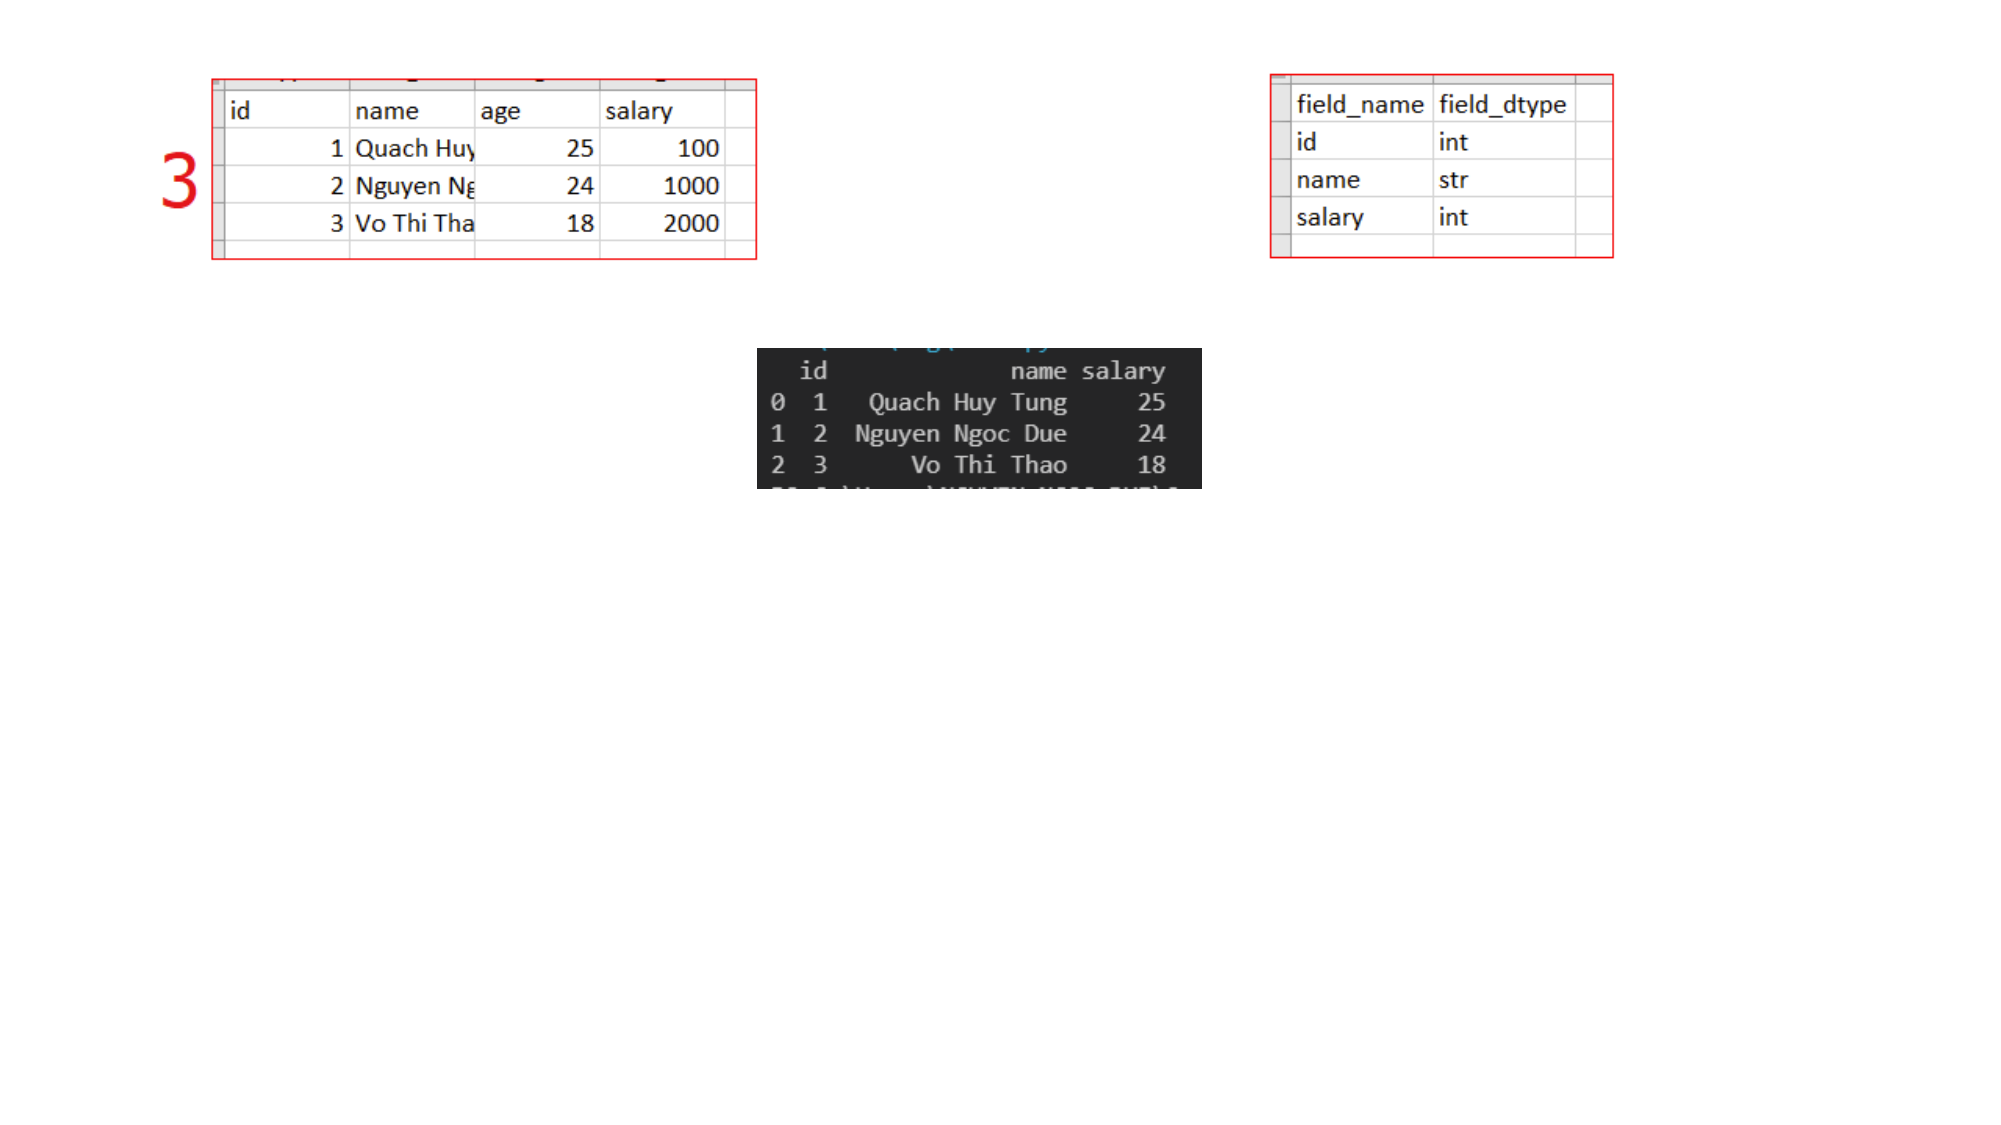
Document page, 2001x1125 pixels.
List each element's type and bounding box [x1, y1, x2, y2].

picture [146, 60, 1672, 268]
picture [757, 348, 1202, 490]
